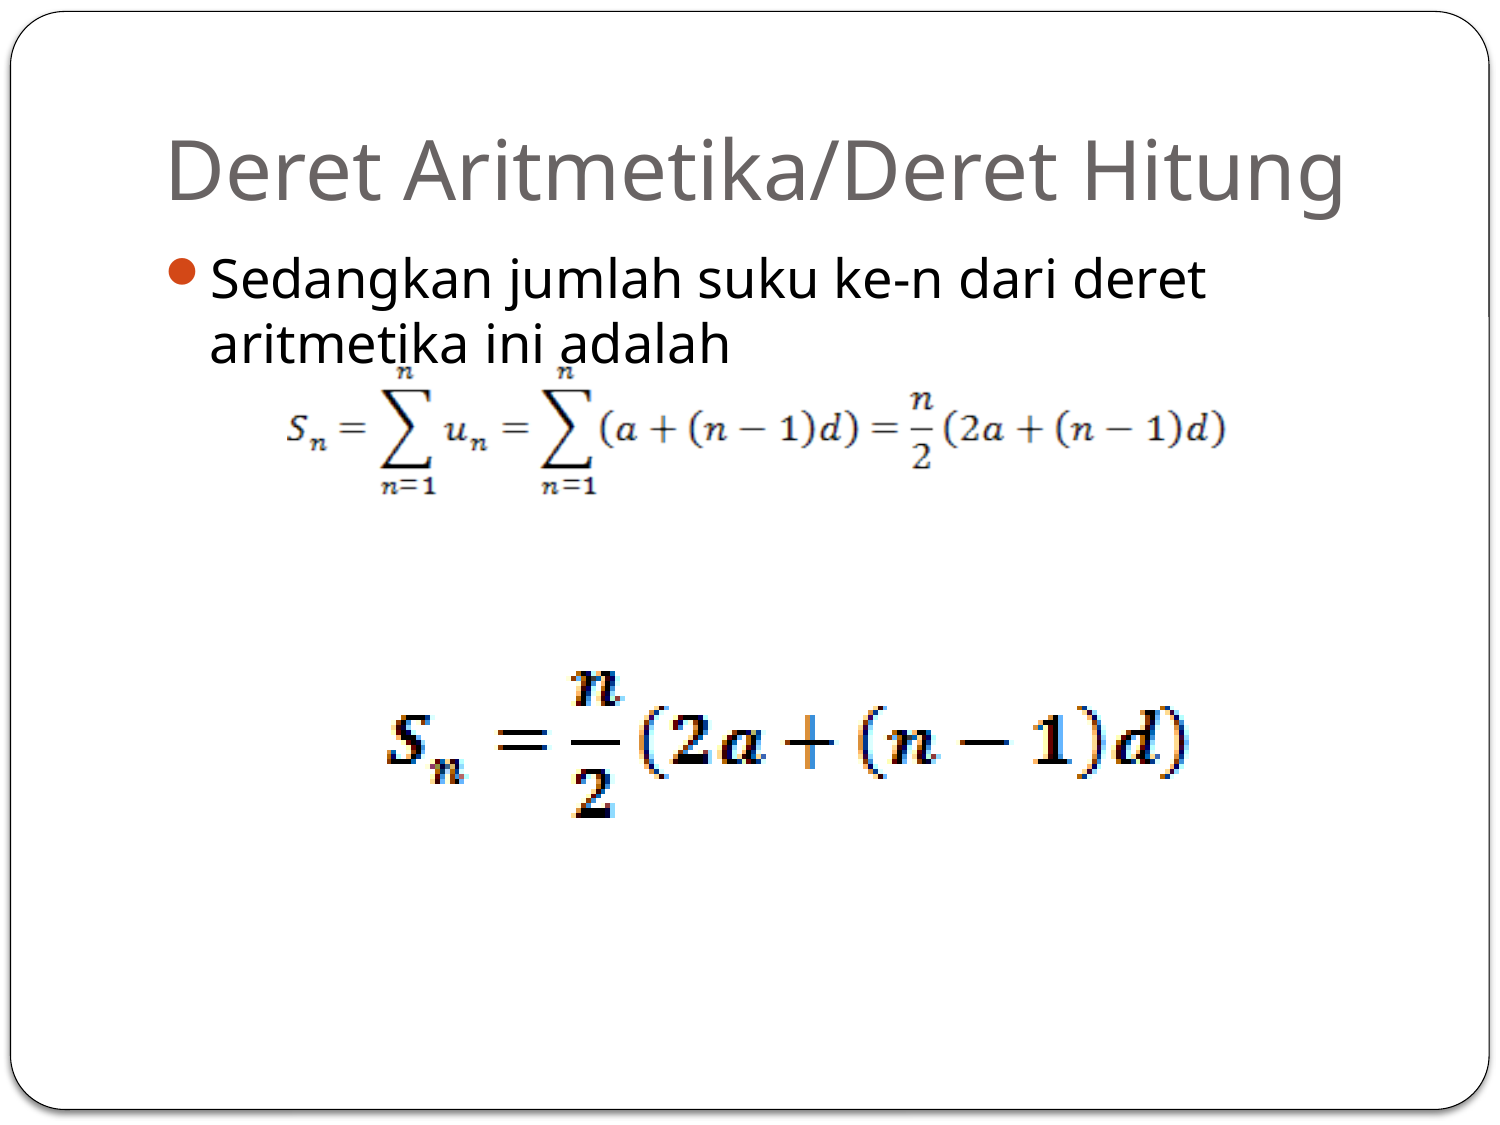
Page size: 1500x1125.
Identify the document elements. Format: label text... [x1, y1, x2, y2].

list Sedangkan jumlah suku ke-n dari deret aritmetika ini adalah [150, 237, 1425, 988]
title Deret Aritmetika/Deret Hitung [150, 75, 1425, 233]
picture [287, 362, 1288, 503]
picture [387, 662, 1210, 838]
text_box [0, 1, 1500, 75]
